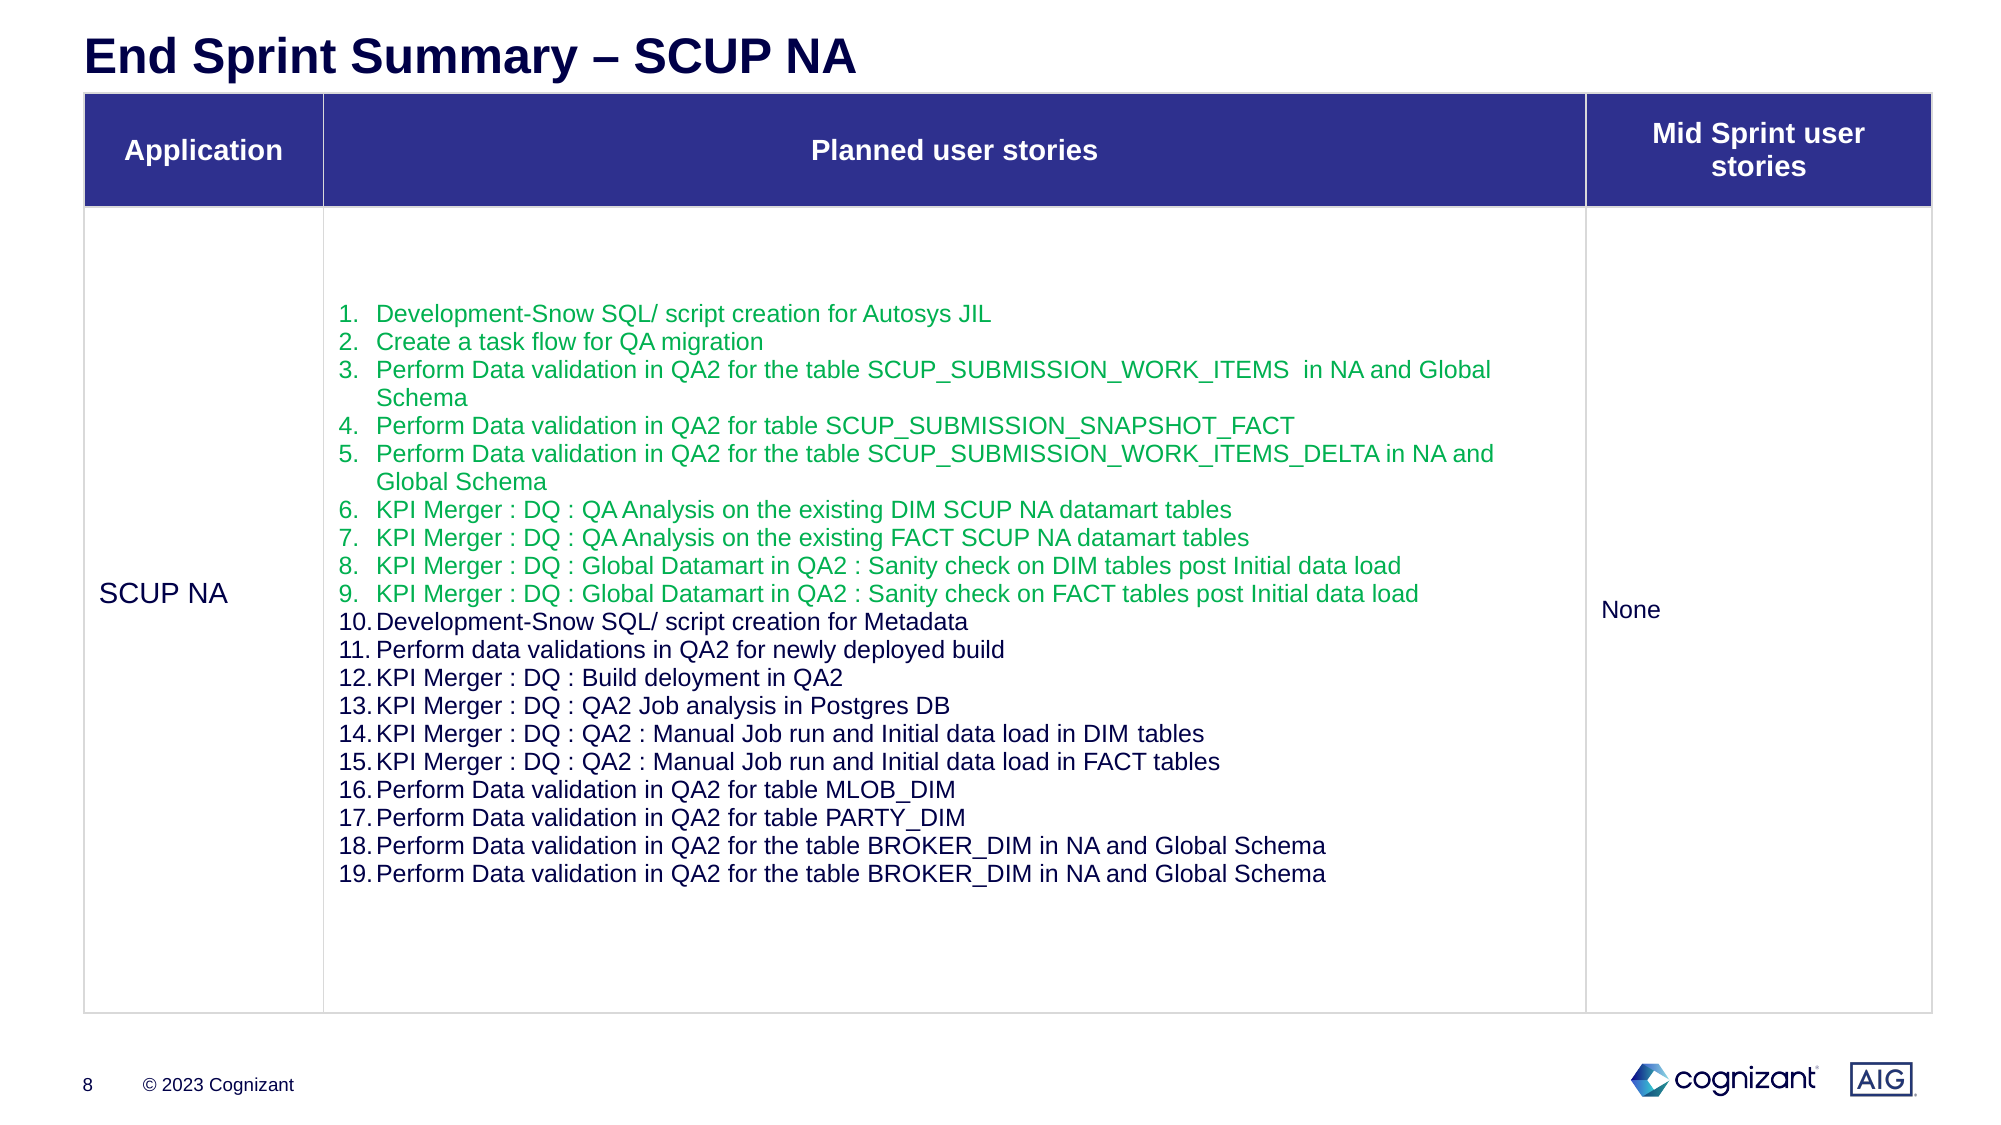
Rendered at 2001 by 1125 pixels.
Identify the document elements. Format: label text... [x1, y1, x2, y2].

table_cell None [1587, 208, 1931, 1012]
table_cell Development-Snow SQL/ script creation for Autosys JIL Create a task flow for QA migration Perform Data validation in QA2 for the table SCUP_SUBMISSION_WORK_ITEMS in NA and Global Schema Perform Data validation in QA2 for table SCUP_SUBMISSION_SNAPSHOT_FACT Perform Data validation in QA2 for the table SCUP_SUBMISSION_WORK_ITEMS_DELTA in NA and Global Schema KPI Merger : DQ : QA Analysis on the existing DIM SCUP NA datamart tables KPI Merger : DQ : QA Analysis on the existing FACT SCUP NA datamart tables KPI Merger : DQ : Global Datamart in QA2 : Sanity check on DIM tables post Initial data load KPI Merger : DQ : Global Datamart in QA2 : Sanity check on FACT tables post Initial data load Development-Snow SQL/ script creation for Metadata Perform data validations in QA2 for newly deployed build KPI Merger : DQ : Build deloyment in QA2 KPI Merger : DQ : QA2 Job analysis in Postgres DB KPI Merger : DQ : QA2 : Manual Job run and Initial data load in DIM tables KPI Merger : DQ : QA2 : Manual Job run and Initial data load in FACT tables Perform Data validation in QA2 for table MLOB_DIM Perform Data validation in QA2 for table PARTY_DIM Perform Data validation in QA2 for the table BROKER_DIM in NA and Global Schema Perform Data validation in QA2 for the table BROKER_DIM in NA and Global Schema [324, 208, 1585, 1012]
table_header Planned user stories [324, 94, 1585, 206]
text_box End Sprint Summary – SCUP NA [83, 23, 1917, 89]
table_header Mid Sprint user stories [1587, 94, 1931, 206]
picture [1614, 1047, 1832, 1113]
picture [1850, 1062, 1917, 1097]
table_cell SCUP NA [85, 208, 323, 1012]
table_header Application [85, 94, 323, 206]
